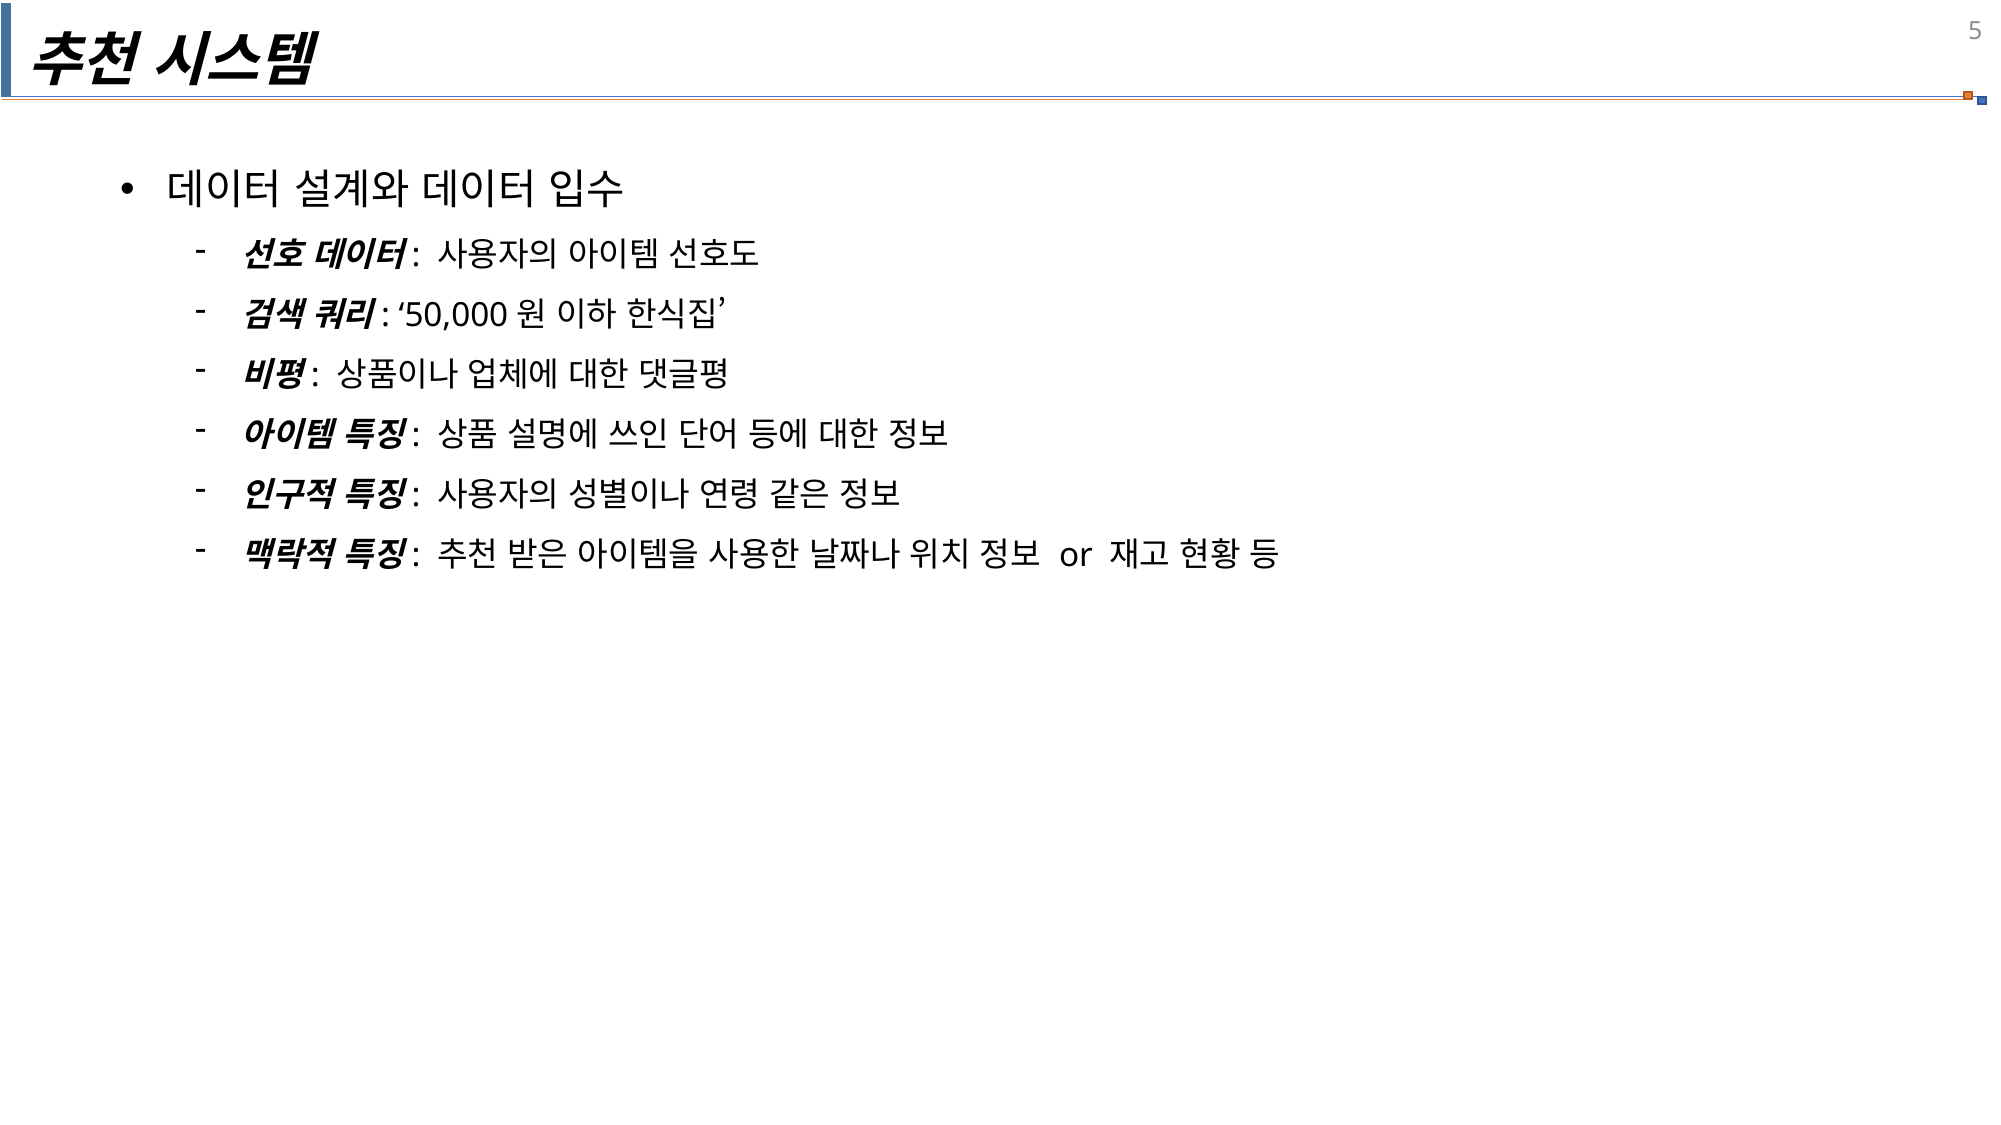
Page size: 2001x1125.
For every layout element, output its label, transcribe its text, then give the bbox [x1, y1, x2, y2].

text_box 추천 시스템 [14, 14, 328, 100]
text_box 데이터 설계와 데이터 입수 선호 데이터: 사용자의 아이템 선호도 검색 쿼리: ‘50,000원 이하 한식집’ 비평: 상품이나 업체에 대한 댓글평 아이템 특징: 상품 설명에 쓰인 단어 등에 대한 정보 인구적 특징: 사용자의 성별이나 연령 같은 정보 맥락적 특징: 추천 받은 아이템을 사용한 날짜나 위치 정보 or 재고 현황 등 [105, 130, 1296, 580]
